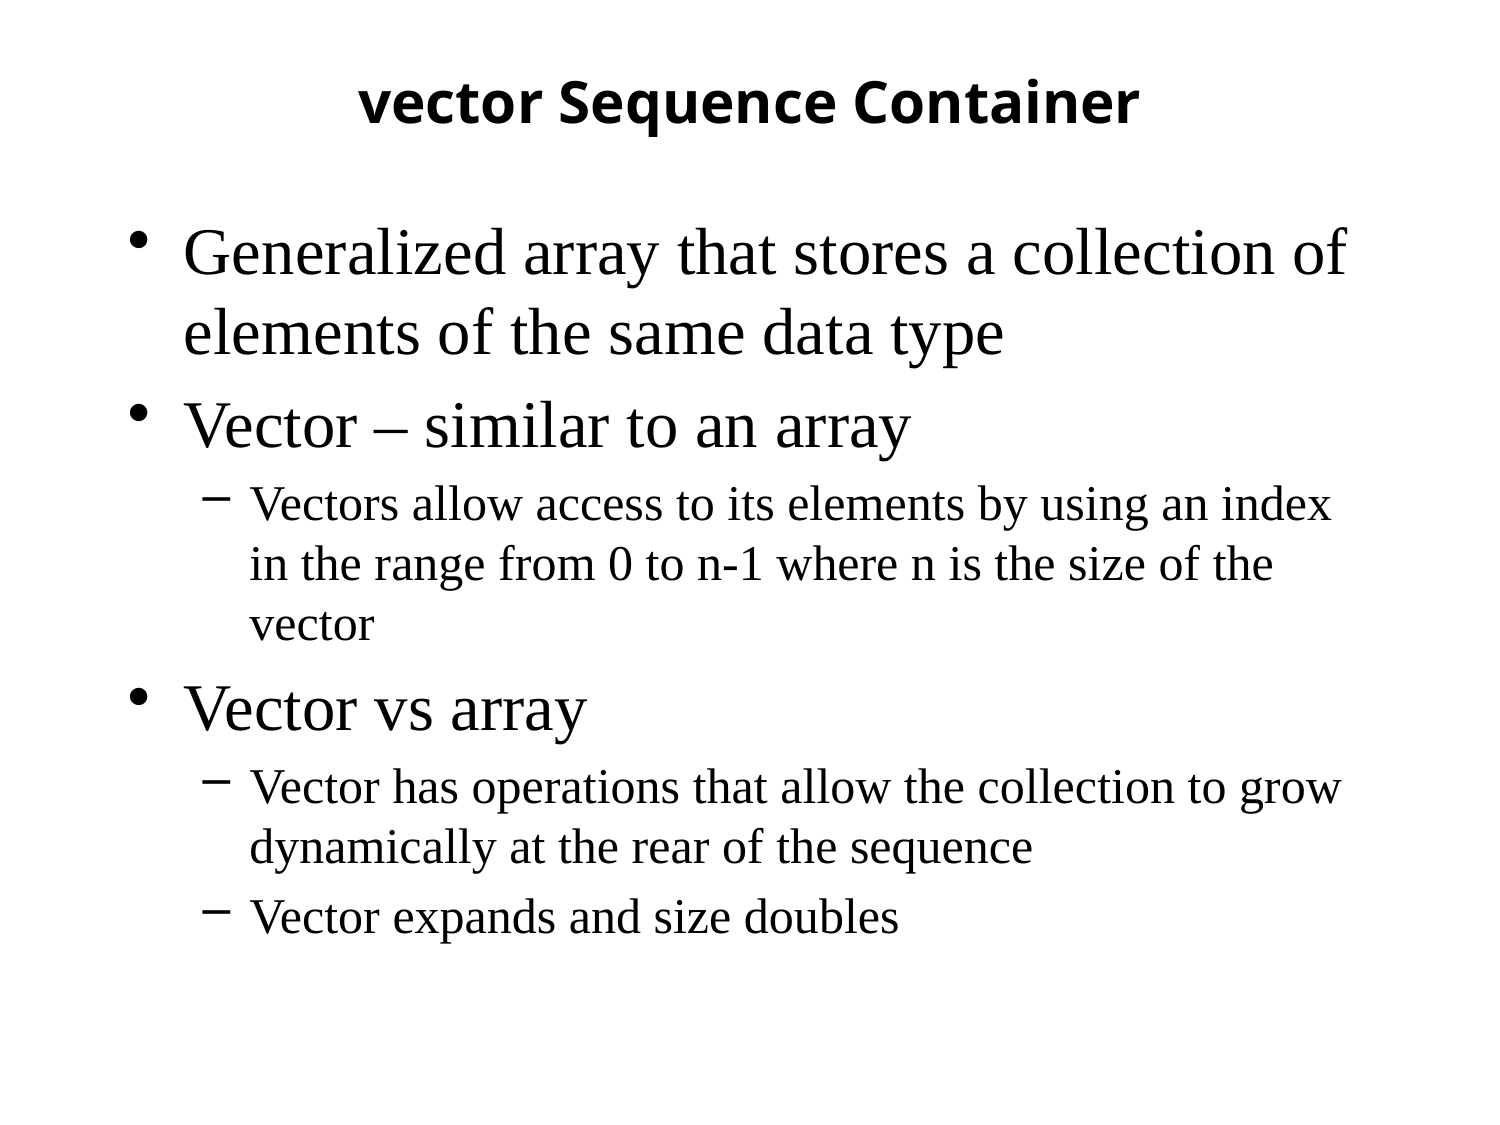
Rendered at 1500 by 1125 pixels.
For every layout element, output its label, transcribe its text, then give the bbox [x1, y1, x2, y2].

title vector Sequence Container [112, 12, 1388, 188]
list Generalized array that stores a collection of elements of the same data type Vector – similar to an array Vectors allow access to its elements by using an index in the range from 0 to n-1 where n is the size of the vector Vector vs array Vector has operations that allow the collection to grow dynamically at the rear of the sequence Vector expands and size doubles [112, 200, 1388, 1063]
